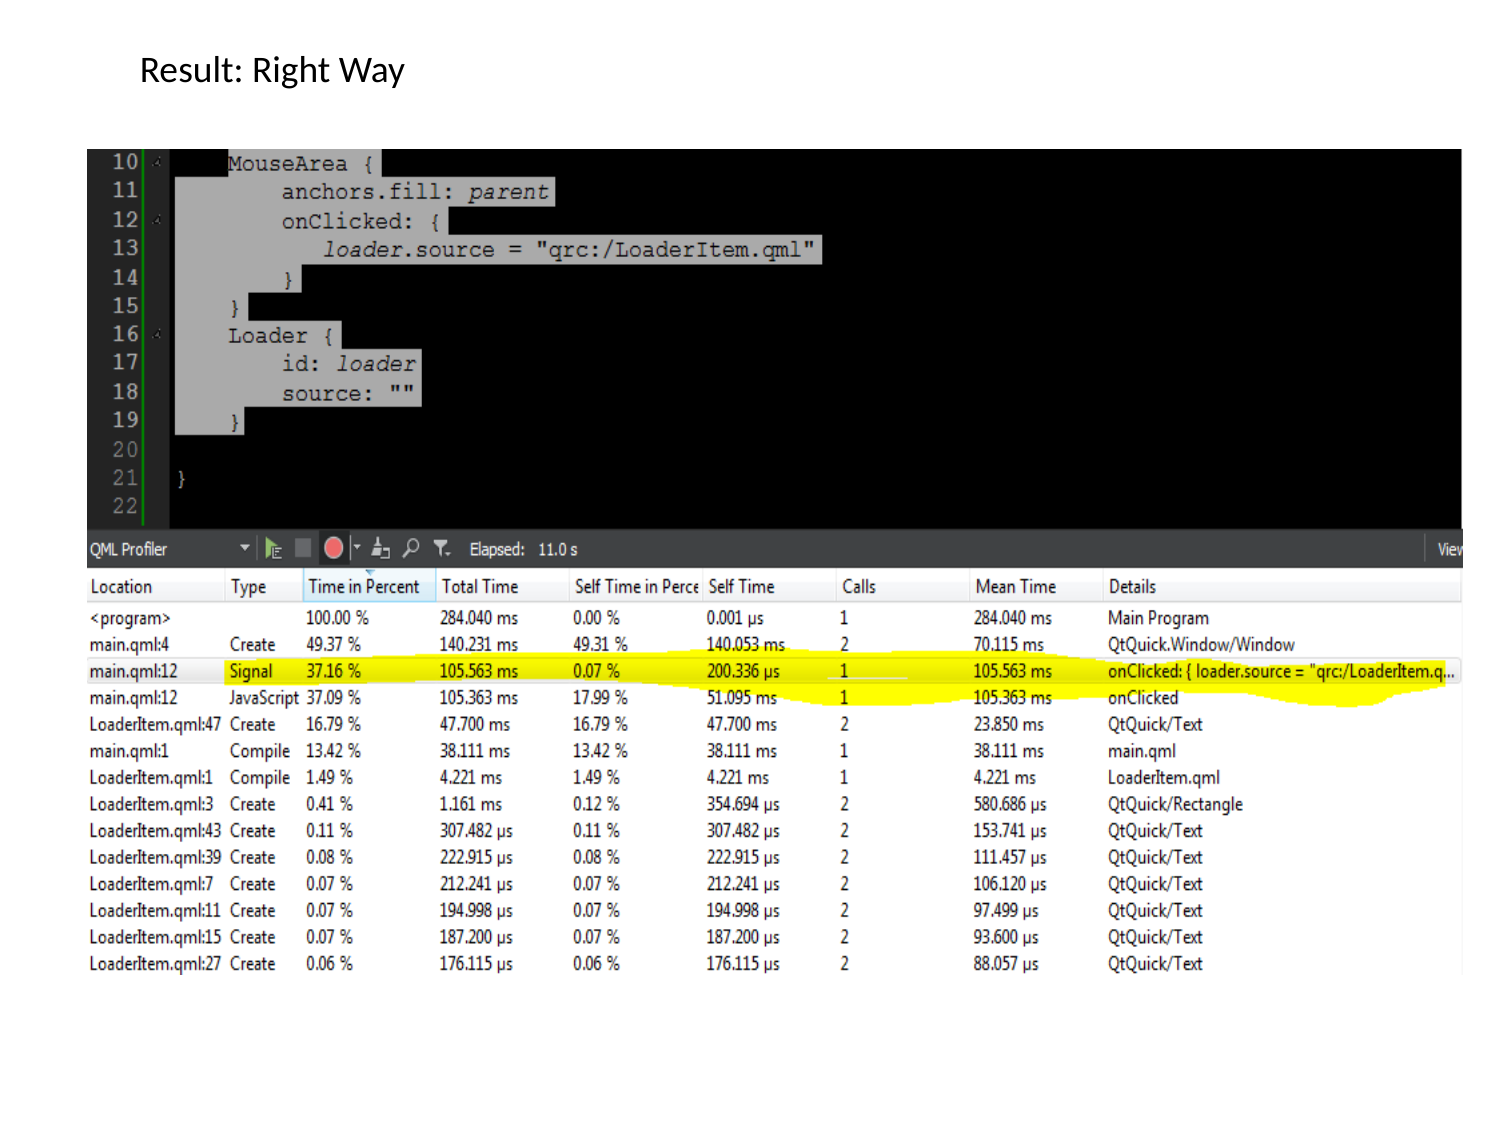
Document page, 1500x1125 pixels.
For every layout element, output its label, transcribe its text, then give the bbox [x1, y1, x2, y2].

text_box Result: Right Way [125, 37, 775, 98]
picture [87, 149, 1463, 976]
